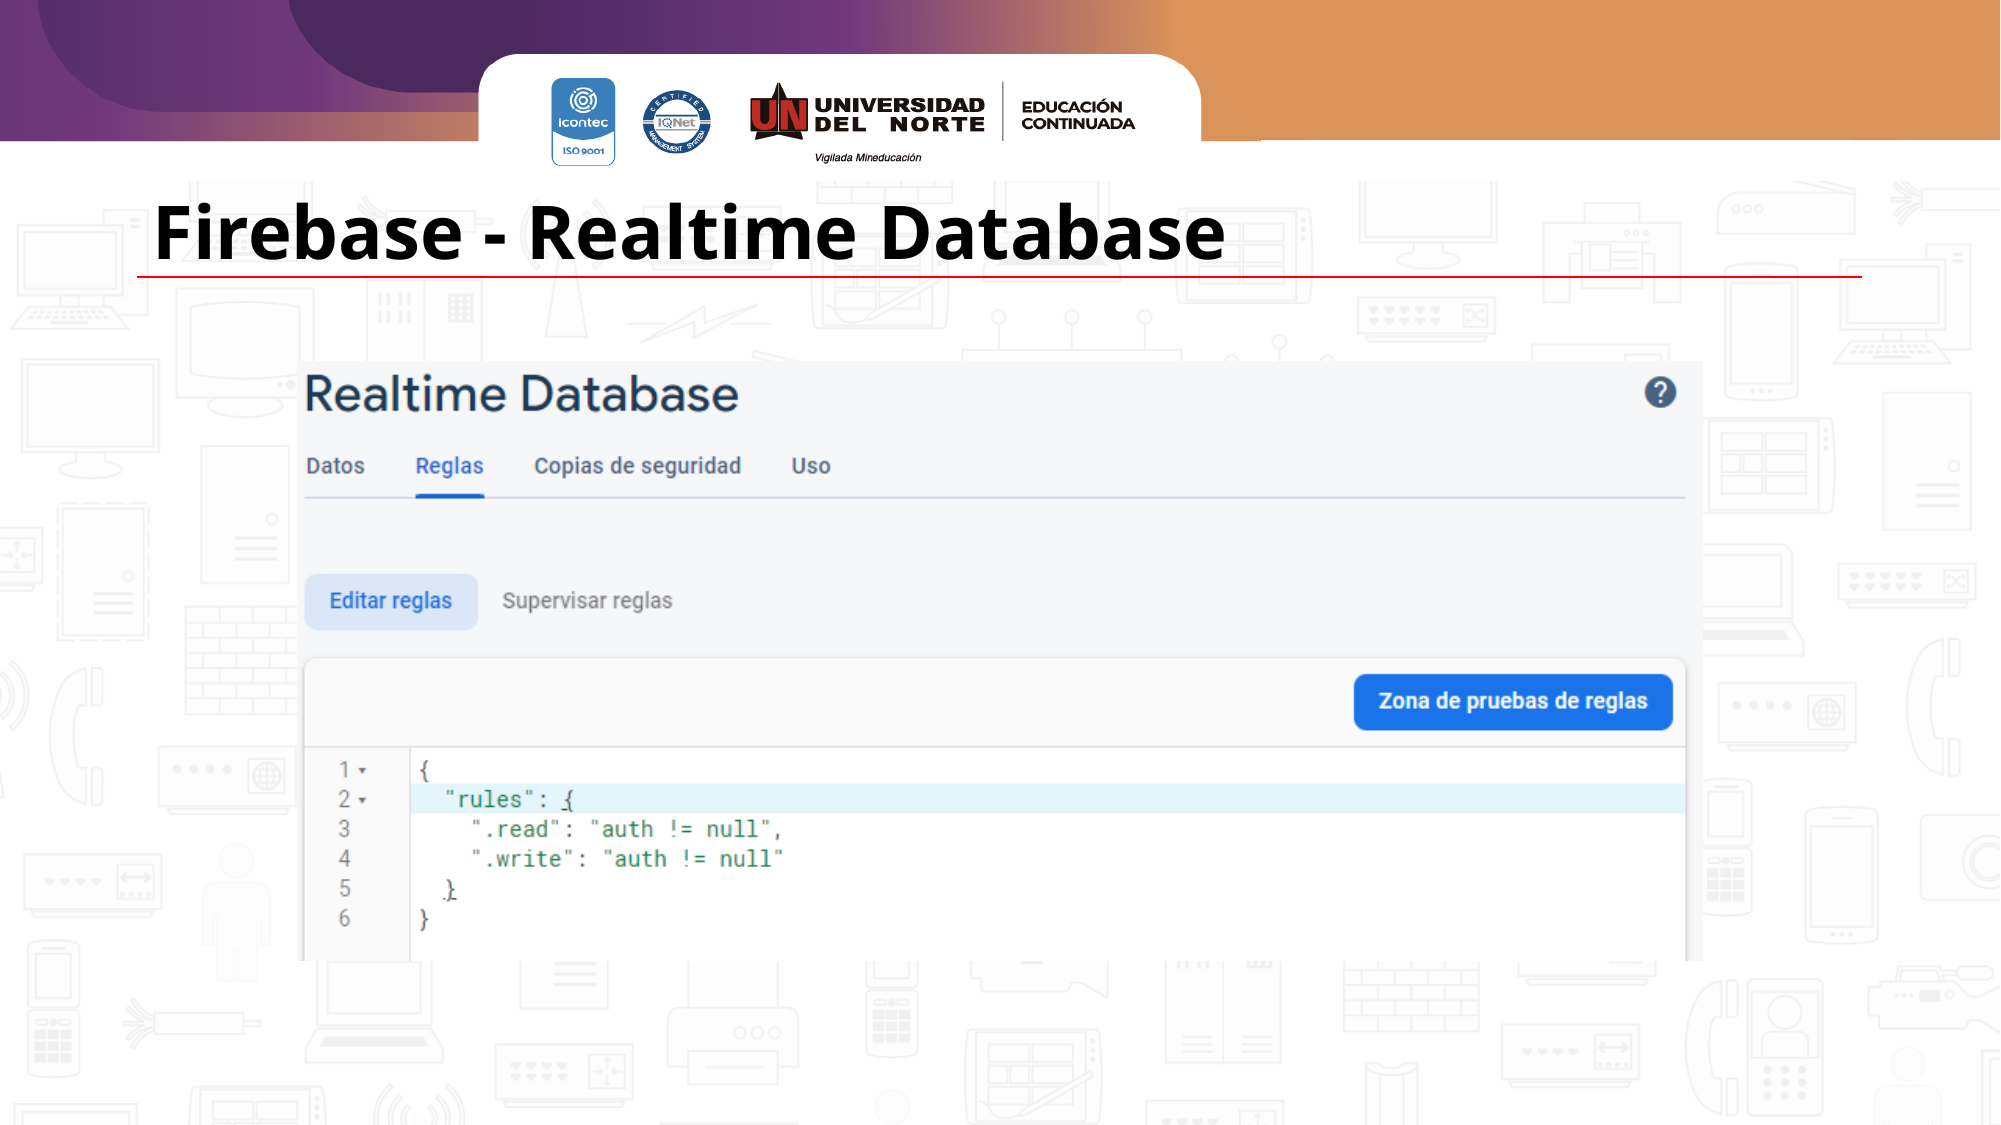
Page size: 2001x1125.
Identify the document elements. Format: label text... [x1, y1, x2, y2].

picture [0, 0, 2001, 232]
picture [297, 361, 1703, 961]
title Firebase - Realtime Database [137, 187, 1863, 284]
